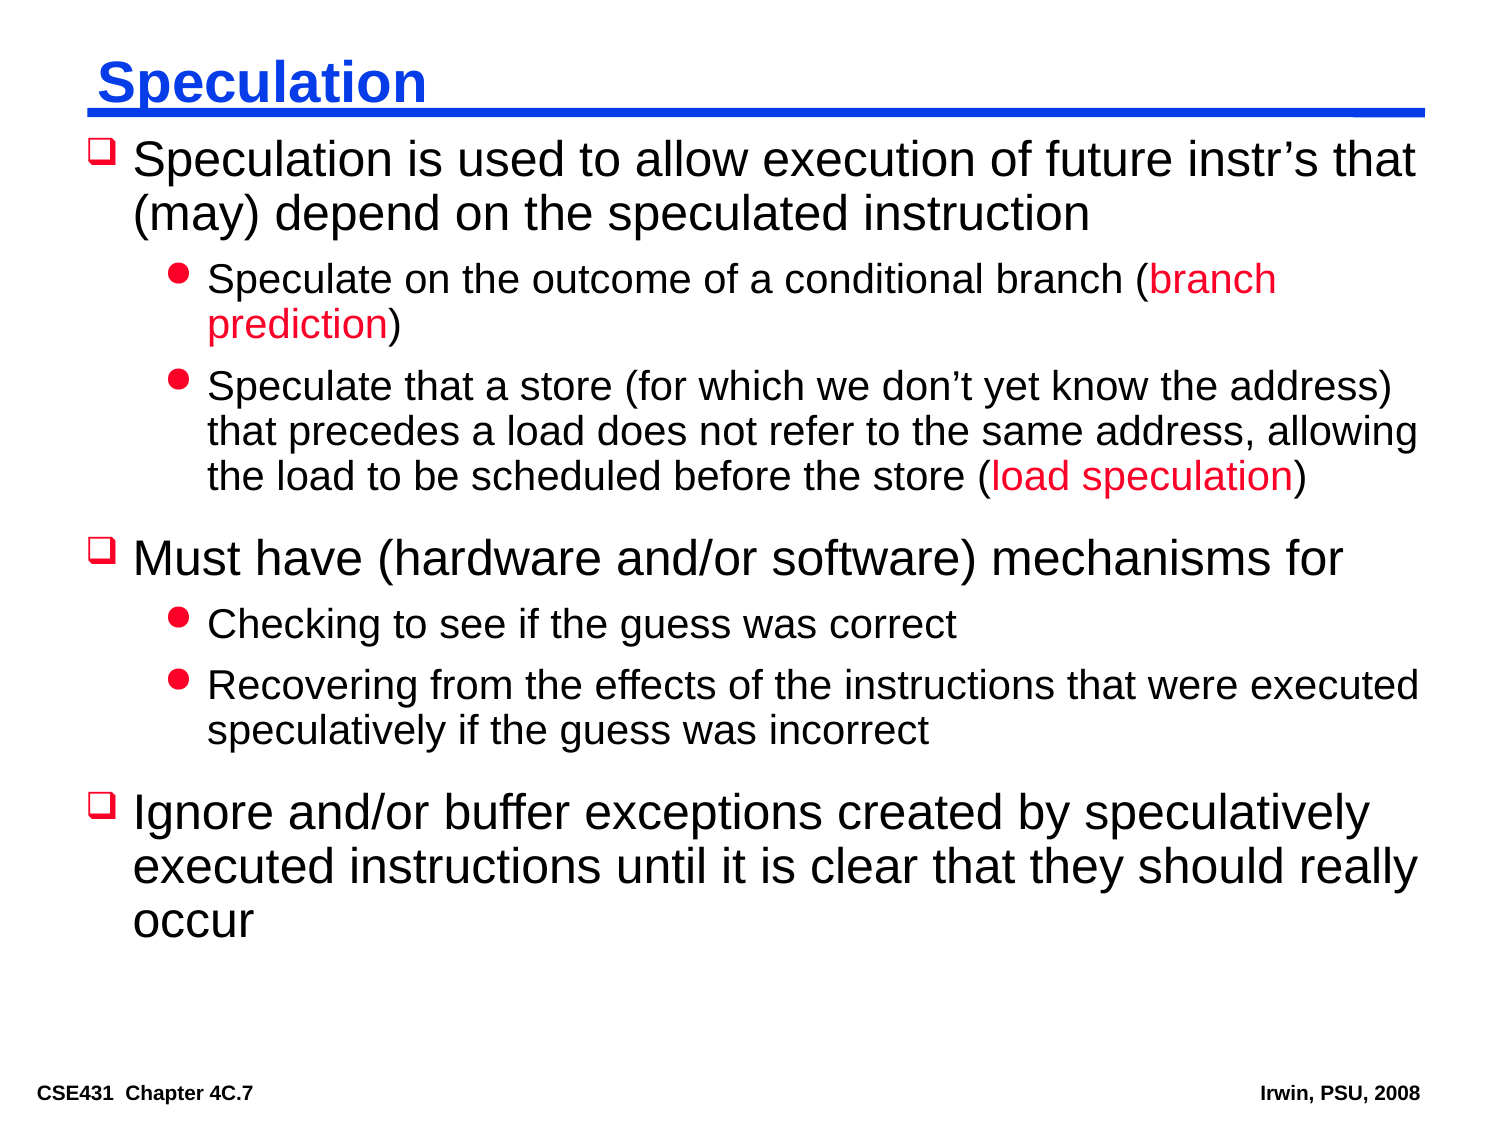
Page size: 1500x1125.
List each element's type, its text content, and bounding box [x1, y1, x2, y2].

list Speculation is used to allow execution of future instr’s that (may) depend on the speculated instruction Speculate on the outcome of a conditional branch (branch prediction) Speculate that a store (for which we don’t yet know the address) that precedes a load does not refer to the same address, allowing the load to be scheduled before the store (load speculation) Must have (hardware and/or software) mechanisms for Checking to see if the guess was correct Recovering from the effects of the instructions that were executed speculatively if the guess was incorrect Ignore and/or buffer exceptions created by speculatively executed instructions until it is clear that they should really occur [74, 128, 1438, 988]
title Speculation [86, 49, 1426, 120]
